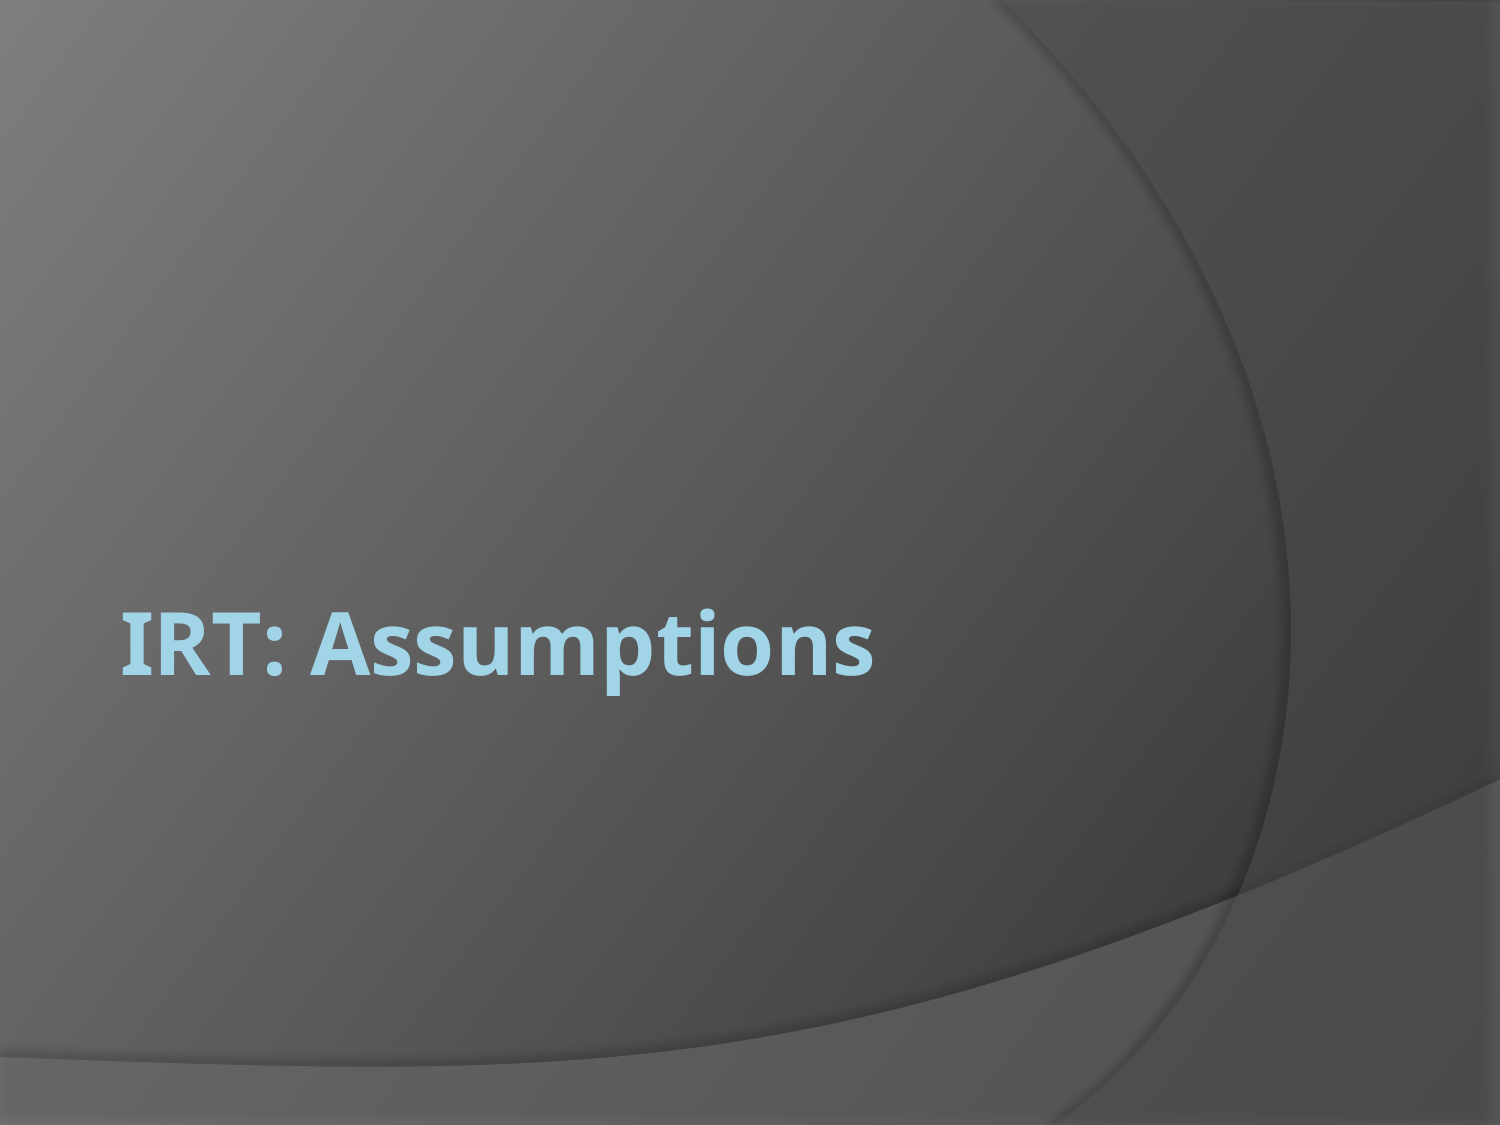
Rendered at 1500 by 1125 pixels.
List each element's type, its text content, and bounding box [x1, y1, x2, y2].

title IRT: Assumptions [112, 587, 1200, 888]
